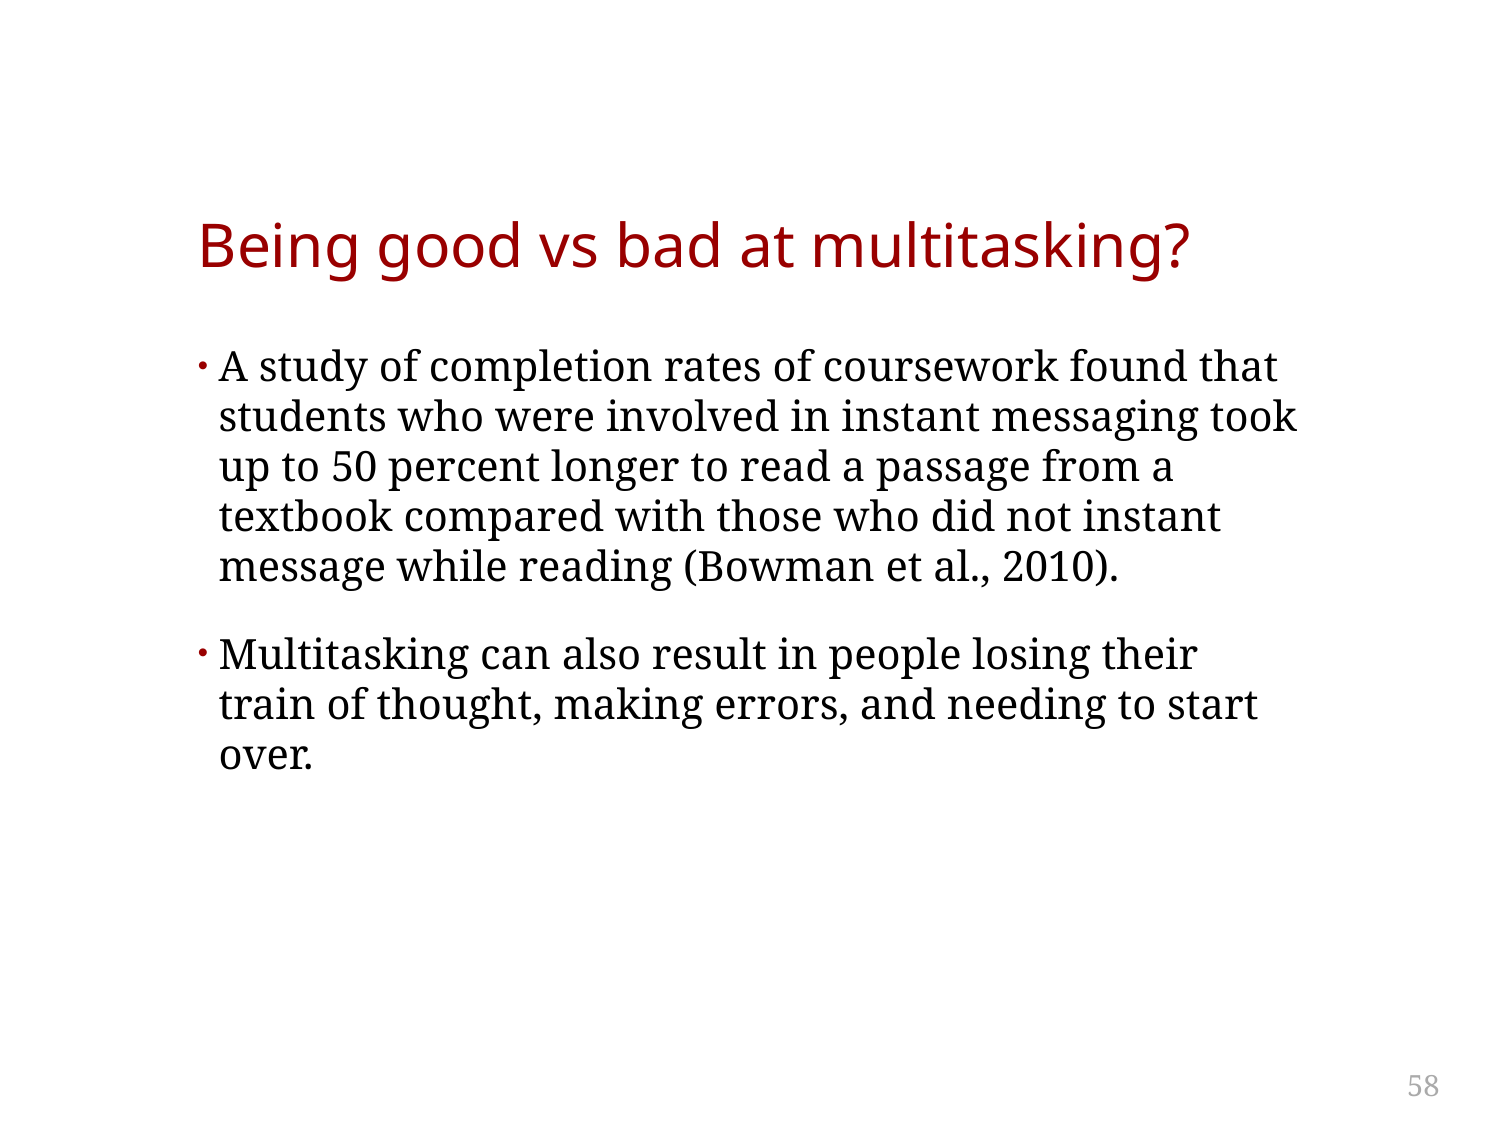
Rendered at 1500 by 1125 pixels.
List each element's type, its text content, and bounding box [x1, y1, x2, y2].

title Being good vs bad at multitasking? [190, 203, 1310, 337]
slide_number 58 [1349, 1050, 1498, 1125]
list A study of completion rates of coursework found that students who were involved in instant messaging took up to 50 percent longer to read a passage from a textbook compared with those who did not instant message while reading (Bowman et al., 2010). Multitasking can also result in people losing their train of thought, making errors, and needing to start over. [190, 337, 1310, 1125]
